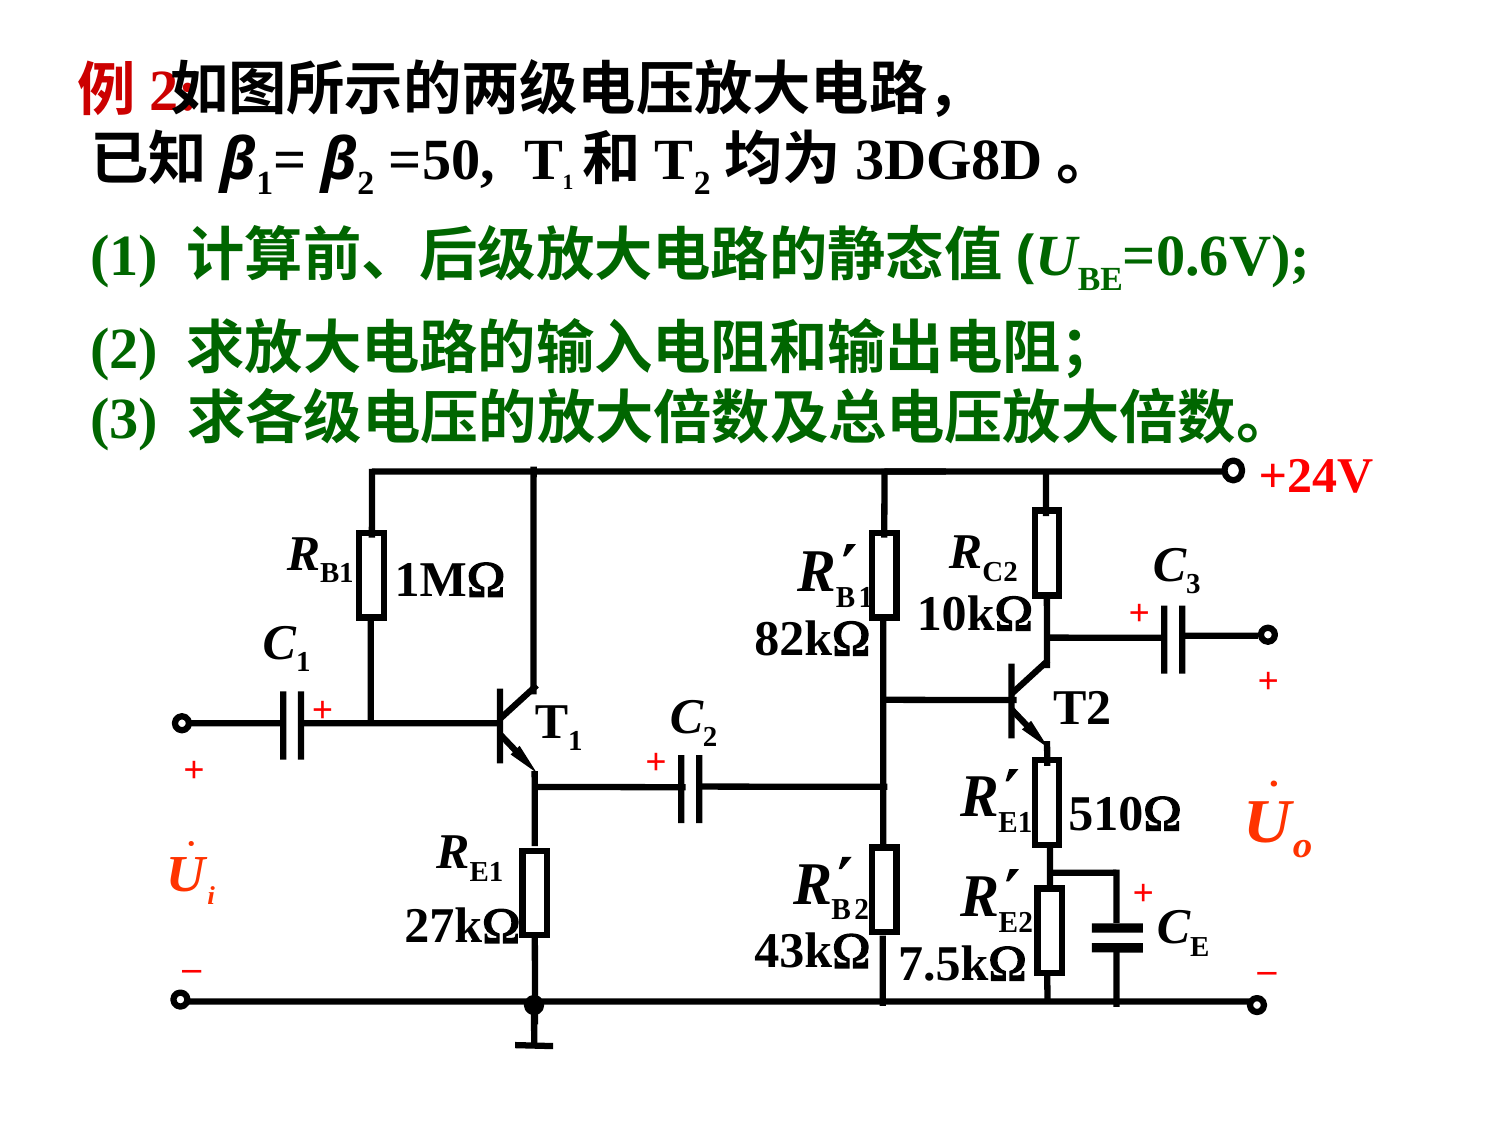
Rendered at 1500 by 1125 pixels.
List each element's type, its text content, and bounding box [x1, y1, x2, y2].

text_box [162, 435, 1389, 1048]
text_box [271, 426, 330, 435]
text_box 如图所示的两级电压放大电路， 已知β1= β2 =50, T1和T2均为3DG8D。 (1) 计算前、后级放大电路的静态值(UBE=0.6V); (2) 求放大电路的输入电阻和输出电阻； (3) 求各级电压的放大倍数及总电压放大倍数。 [74, 43, 1363, 459]
title 例2: [49, 37, 226, 138]
